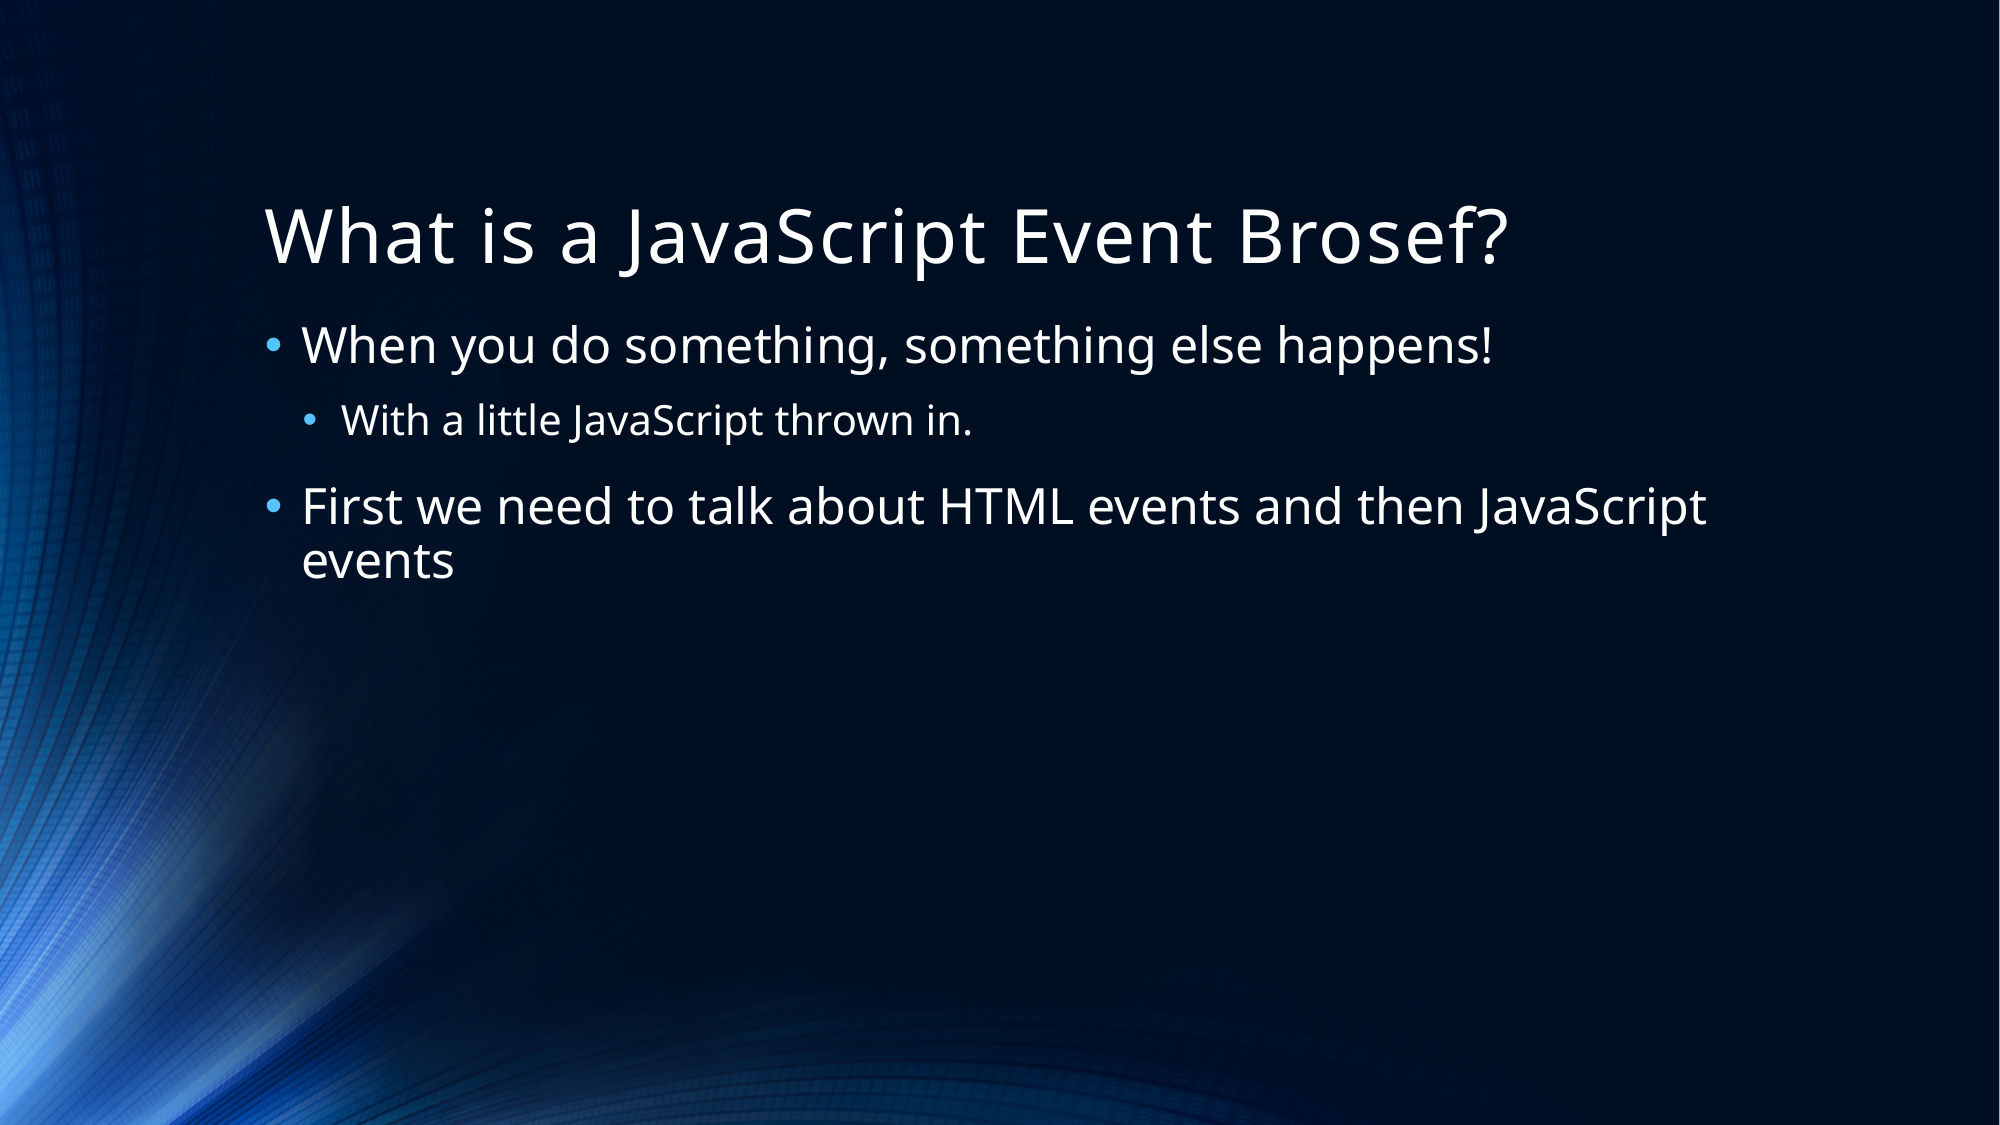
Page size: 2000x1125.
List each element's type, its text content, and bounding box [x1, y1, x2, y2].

picture [0, 0, 2000, 1125]
list When you do something, something else happens! With a little JavaScript thrown in. First we need to talk about HTML events and then JavaScript events [249, 312, 1749, 988]
title What is a JavaScript Event Brosef? [249, 62, 1750, 288]
